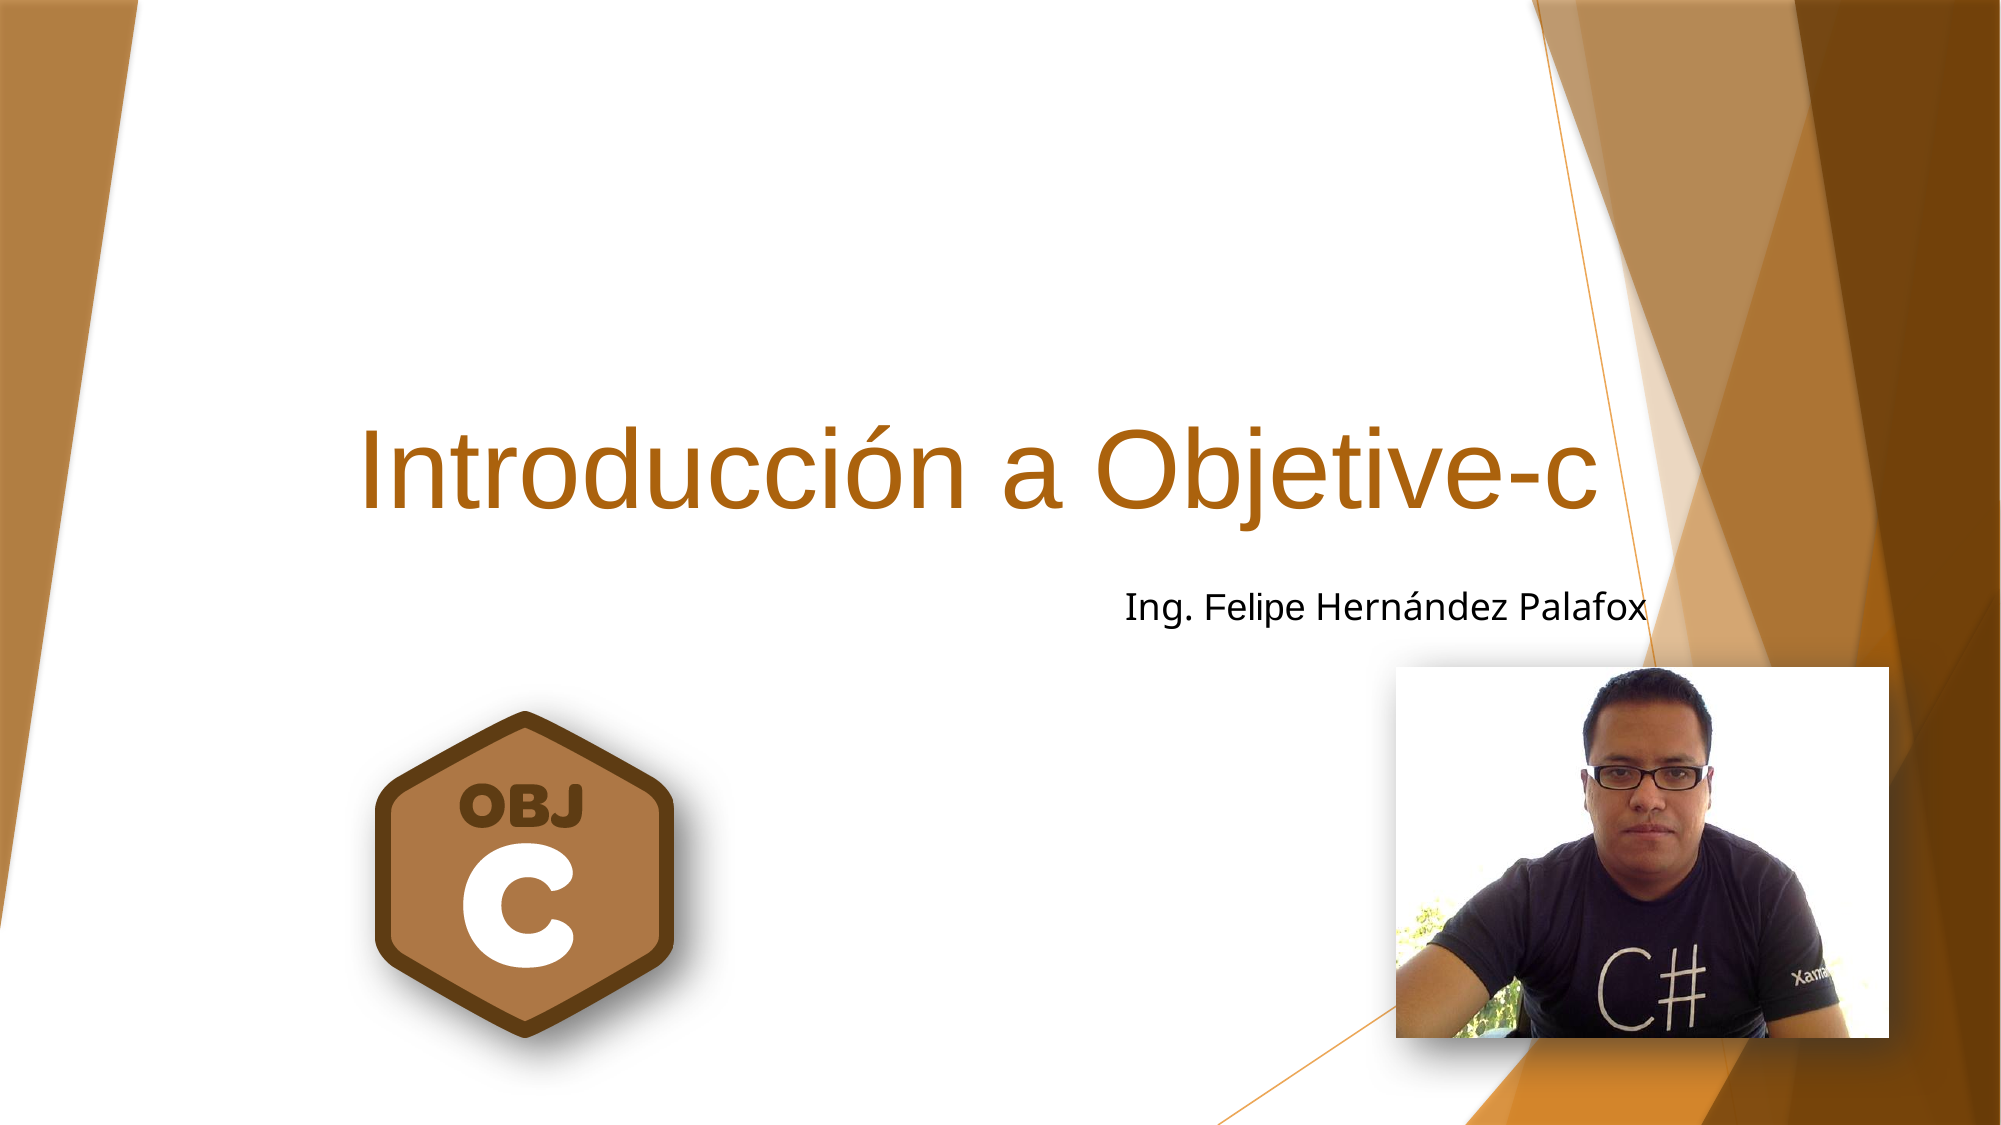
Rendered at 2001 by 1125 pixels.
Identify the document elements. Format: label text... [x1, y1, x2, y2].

picture [374, 711, 675, 1038]
title Introducción a Objetive-c [90, 146, 1615, 539]
subtitle Ing. Felipe Hernández Palafox [230, 575, 1673, 848]
picture [1395, 666, 1890, 1038]
